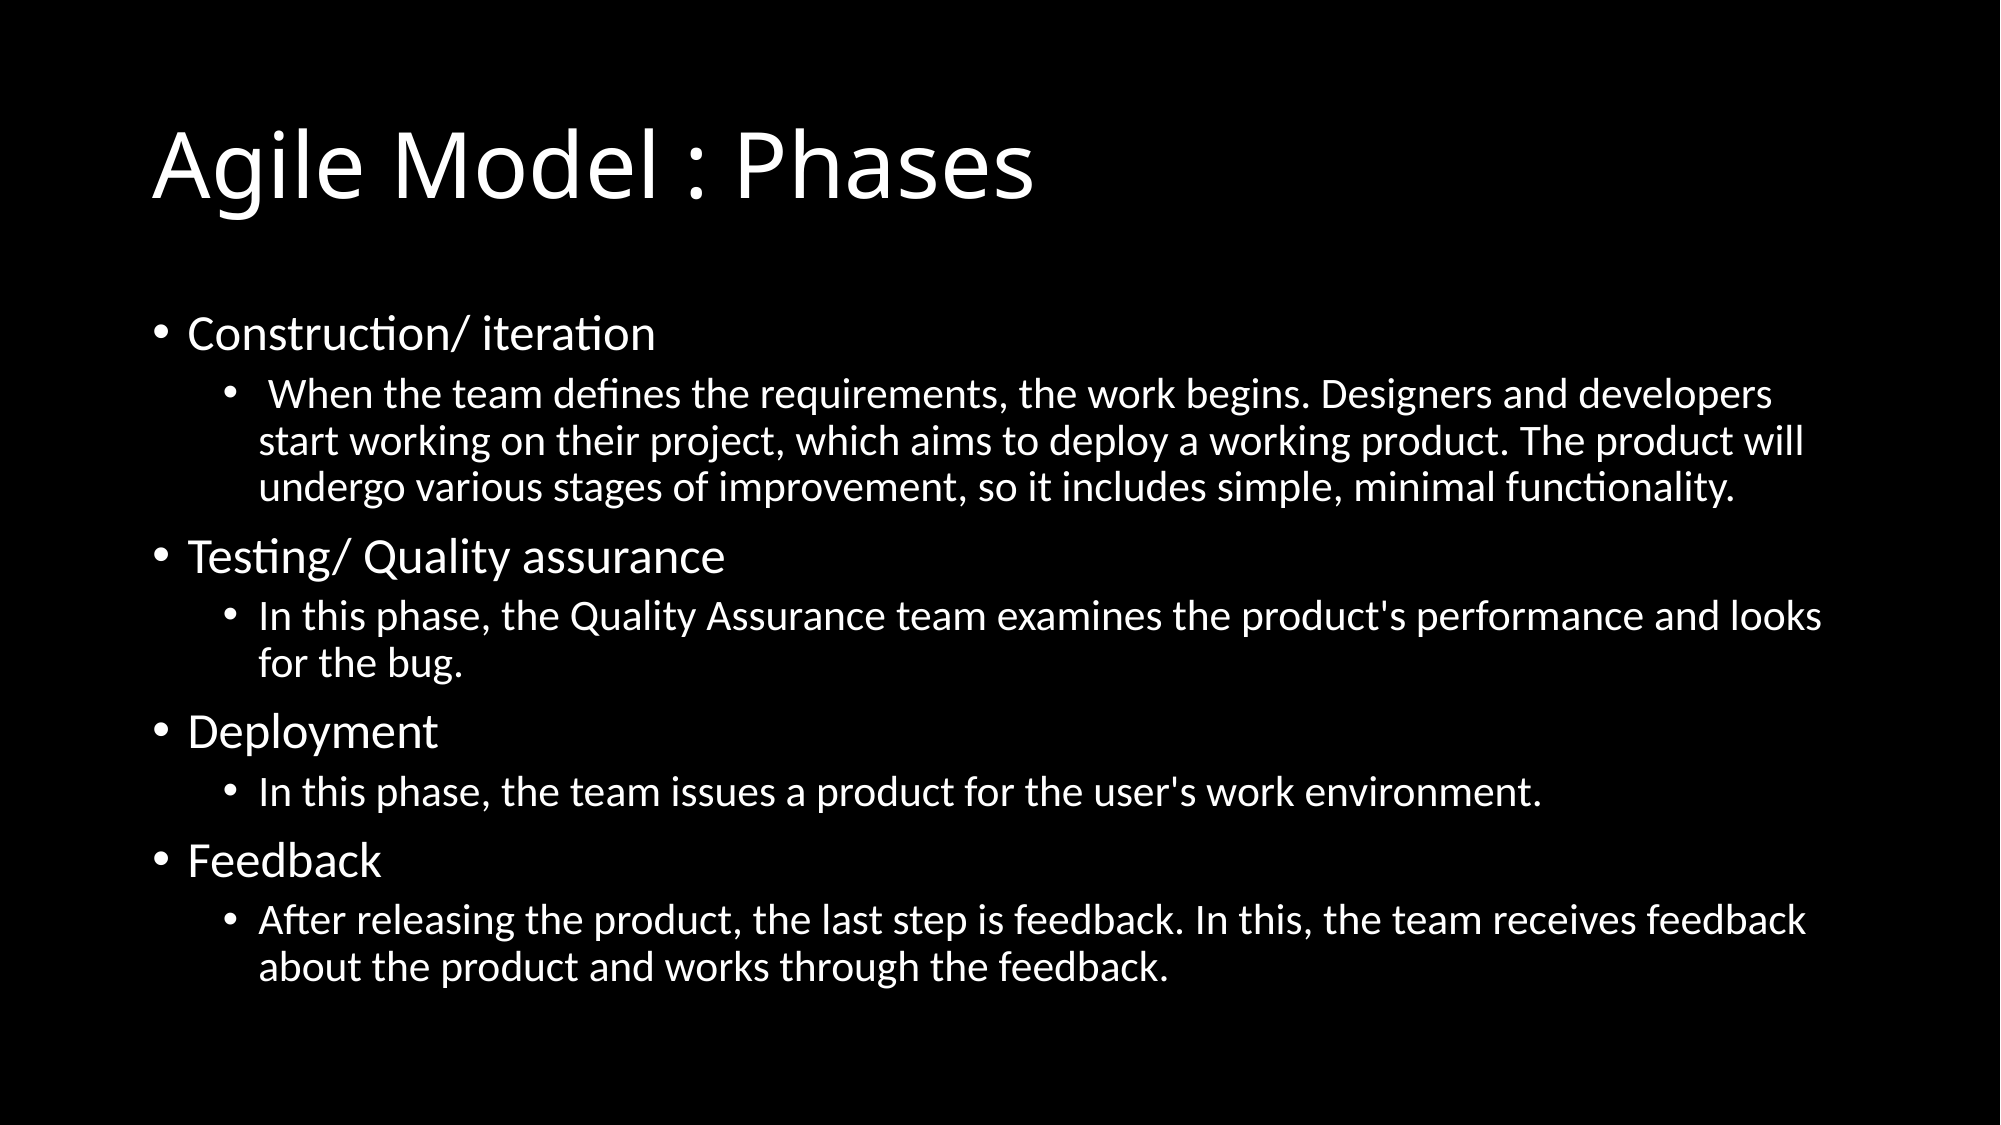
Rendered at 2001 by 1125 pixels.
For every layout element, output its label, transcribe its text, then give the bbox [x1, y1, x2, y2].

list Construction/ iteration When the team defines the requirements, the work begins. Designers and developers start working on their project, which aims to deploy a working product. The product will undergo various stages of improvement, so it includes simple, minimal functionality. Testing/ Quality assurance In this phase, the Quality Assurance team examines the product's performance and looks for the bug. Deployment In this phase, the team issues a product for the user's work environment. Feedback After releasing the product, the last step is feedback. In this, the team receives feedback about the product and works through the feedback. [137, 299, 1863, 1014]
title Agile Model : Phases [137, 59, 1863, 278]
